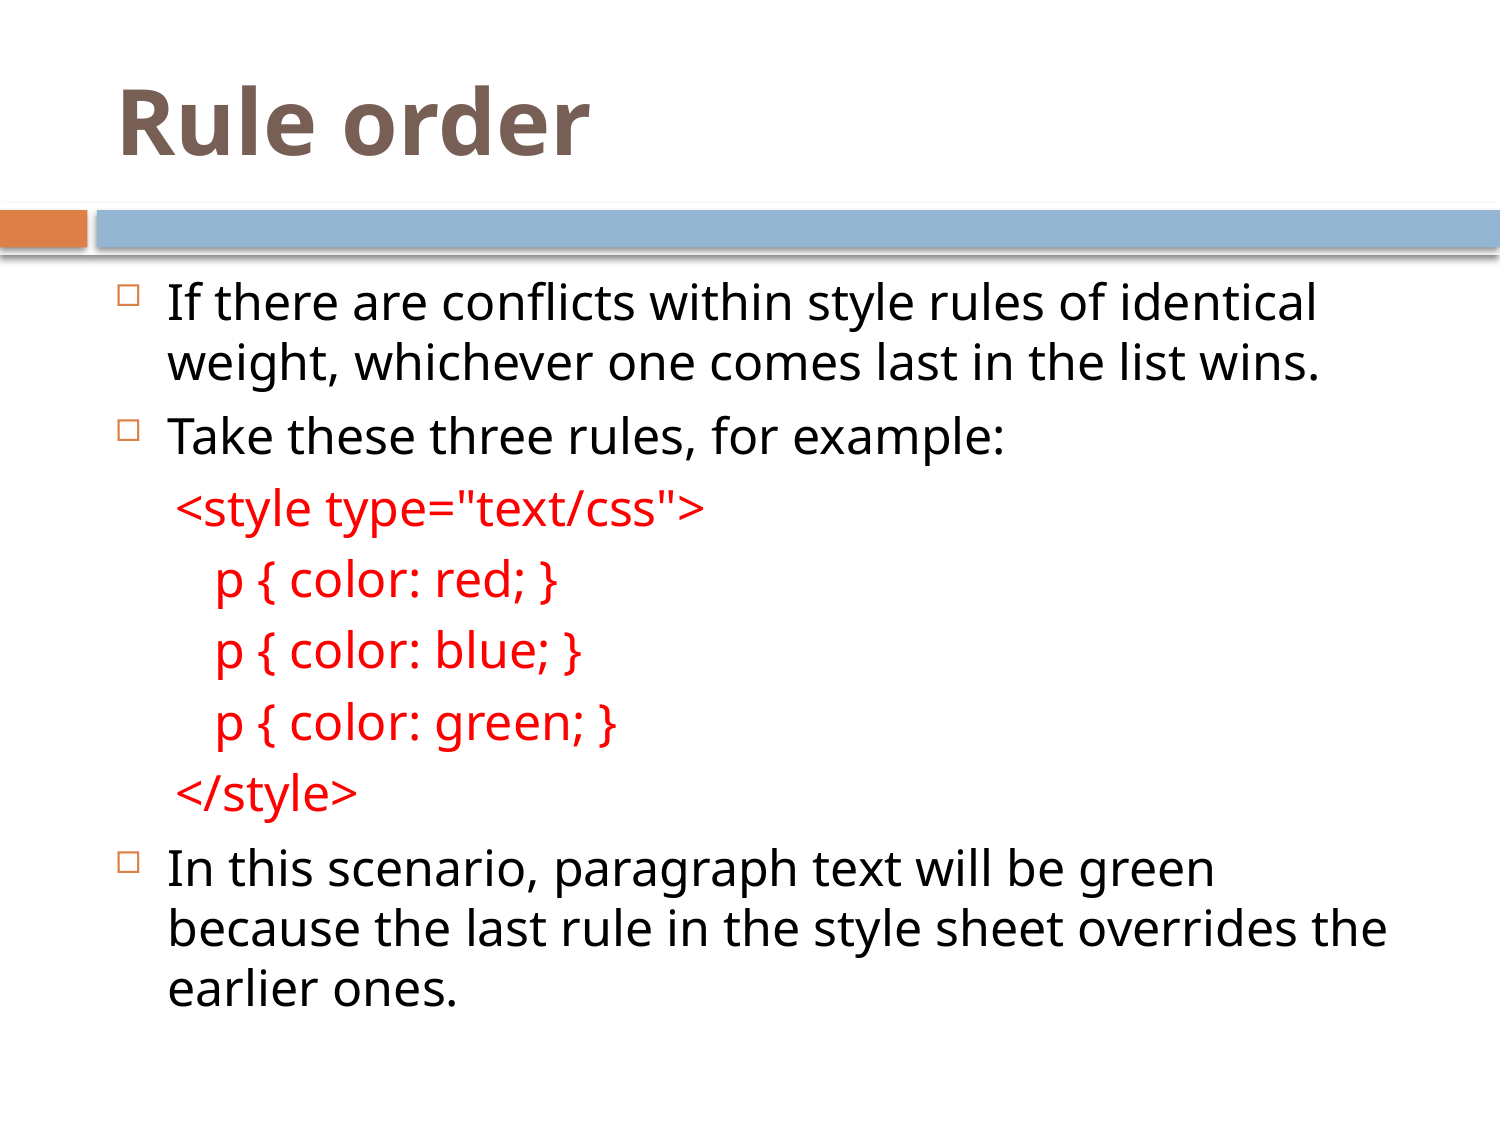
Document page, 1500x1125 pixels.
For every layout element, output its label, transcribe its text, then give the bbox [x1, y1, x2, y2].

title Rule order [100, 37, 1438, 200]
list If there are conflicts within style rules of identical weight, whichever one comes last in the list wins. Take these three rules, for example: <style type="text/css"> p { color: red; } p { color: blue; } p { color: green; } </style> In this scenario, paragraph text will be green because the last rule in the style sheet overrides the earlier ones. [100, 262, 1438, 1063]
